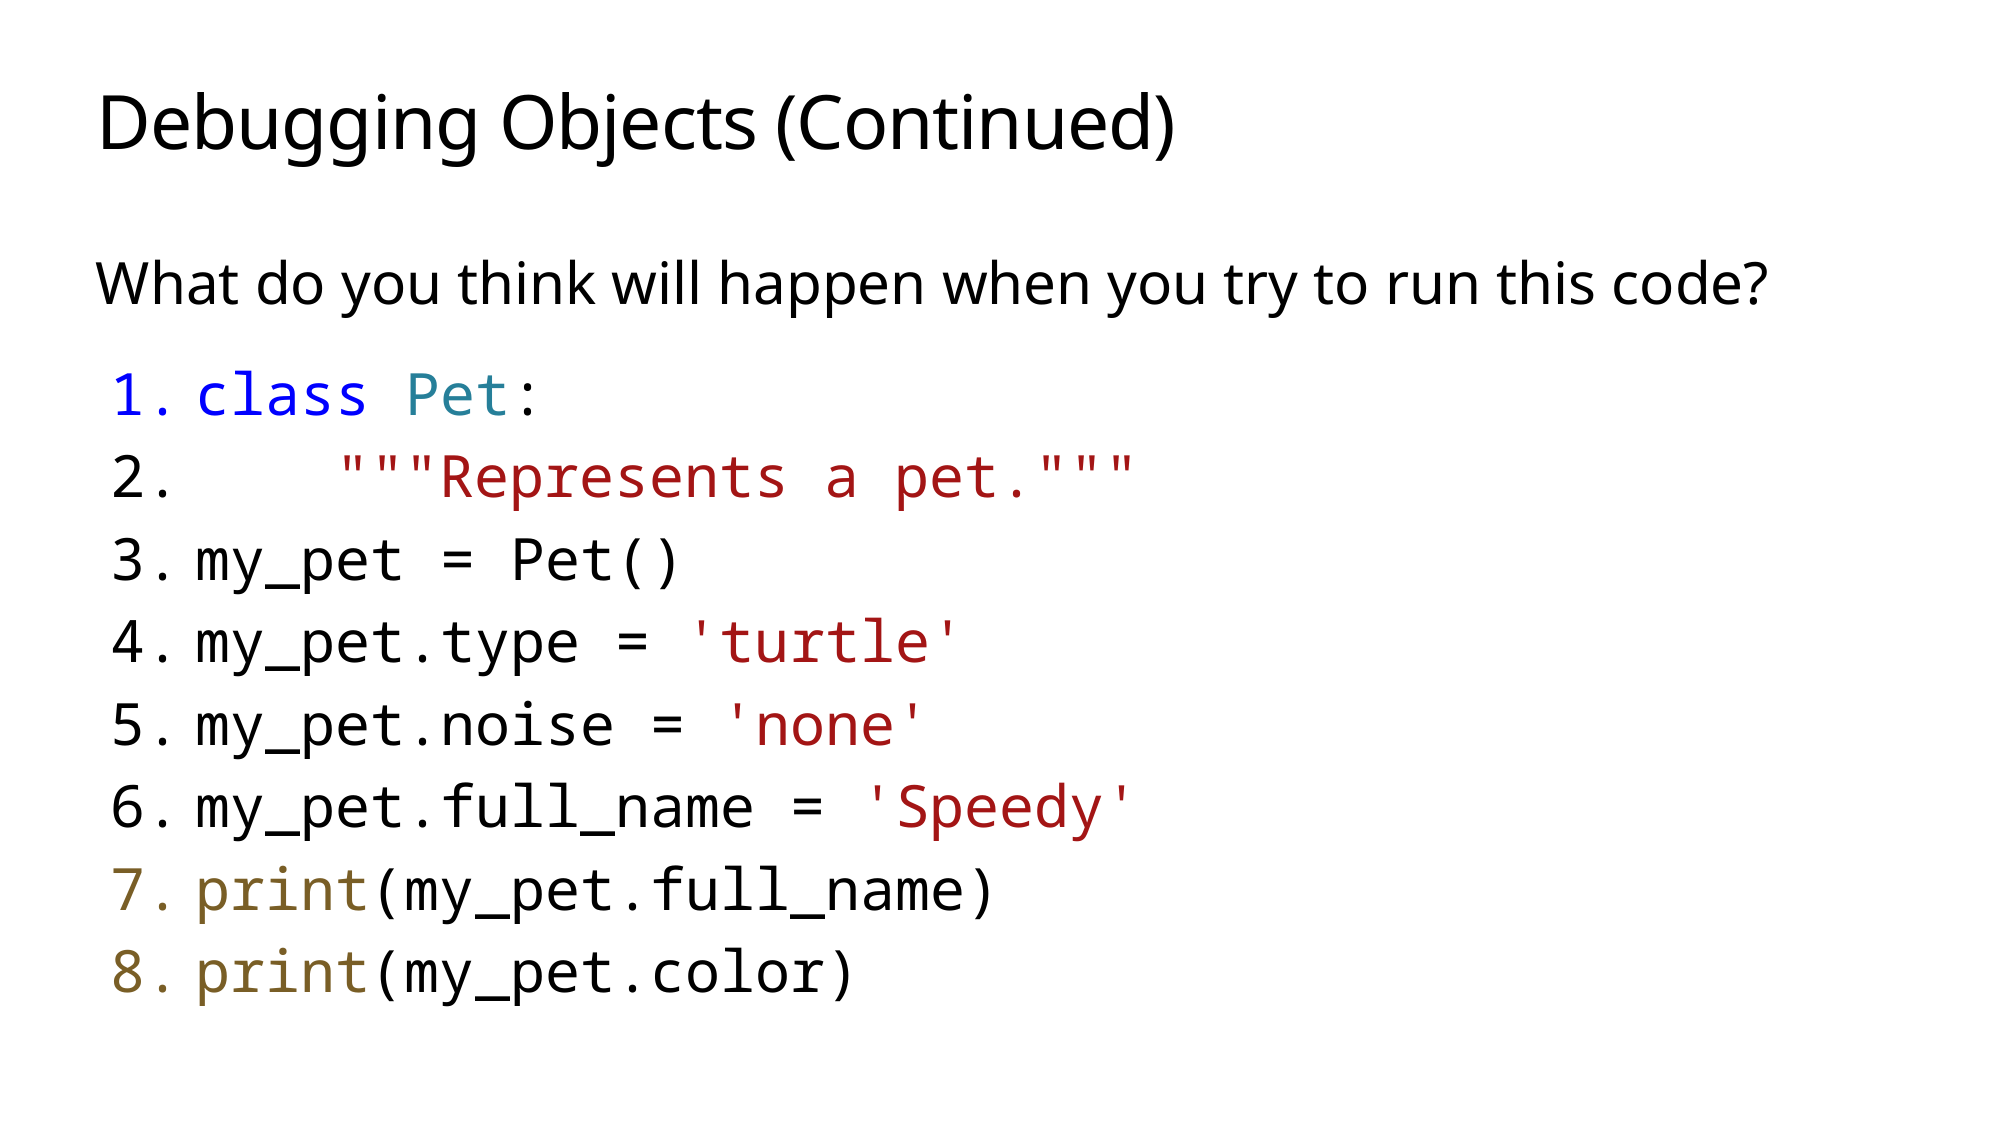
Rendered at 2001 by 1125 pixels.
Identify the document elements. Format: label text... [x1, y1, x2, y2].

text_box class Pet: """Represents a pet.""" my_pet = Pet() my_pet.type = 'turtle' my_pet.noise = 'none' my_pet.full_name = 'Speedy' print(my_pet.full_name) print(my_pet.color) [95, 349, 1904, 1029]
text_box What do you think will happen when you try to run this code? [95, 235, 1904, 327]
title Debugging Objects (Continued) [96, 75, 1904, 166]
